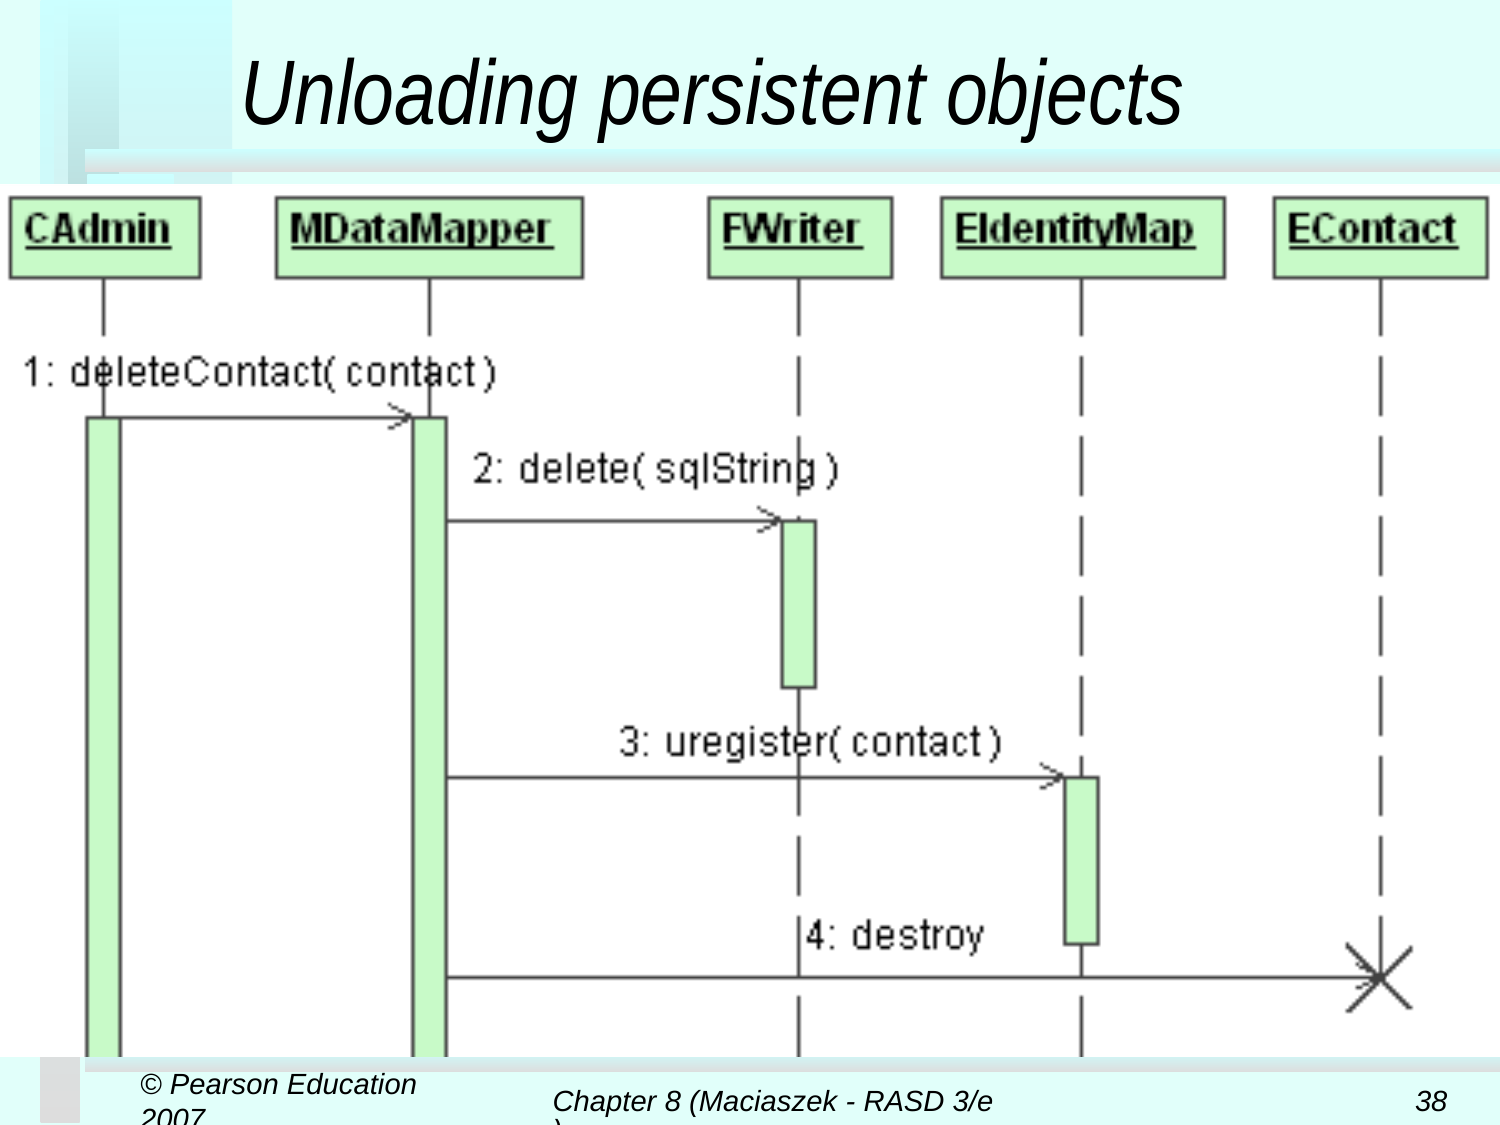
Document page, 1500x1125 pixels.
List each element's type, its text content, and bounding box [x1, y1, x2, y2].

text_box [0, 184, 1500, 1057]
footer Chapter 8 (Maciaszek - RASD 3/e) [537, 1074, 1013, 1125]
slide_number © Pearson Education 2007 [125, 1074, 438, 1125]
slide_number 38 [1149, 1074, 1463, 1125]
title Unloading persistent objects [225, 0, 1500, 150]
